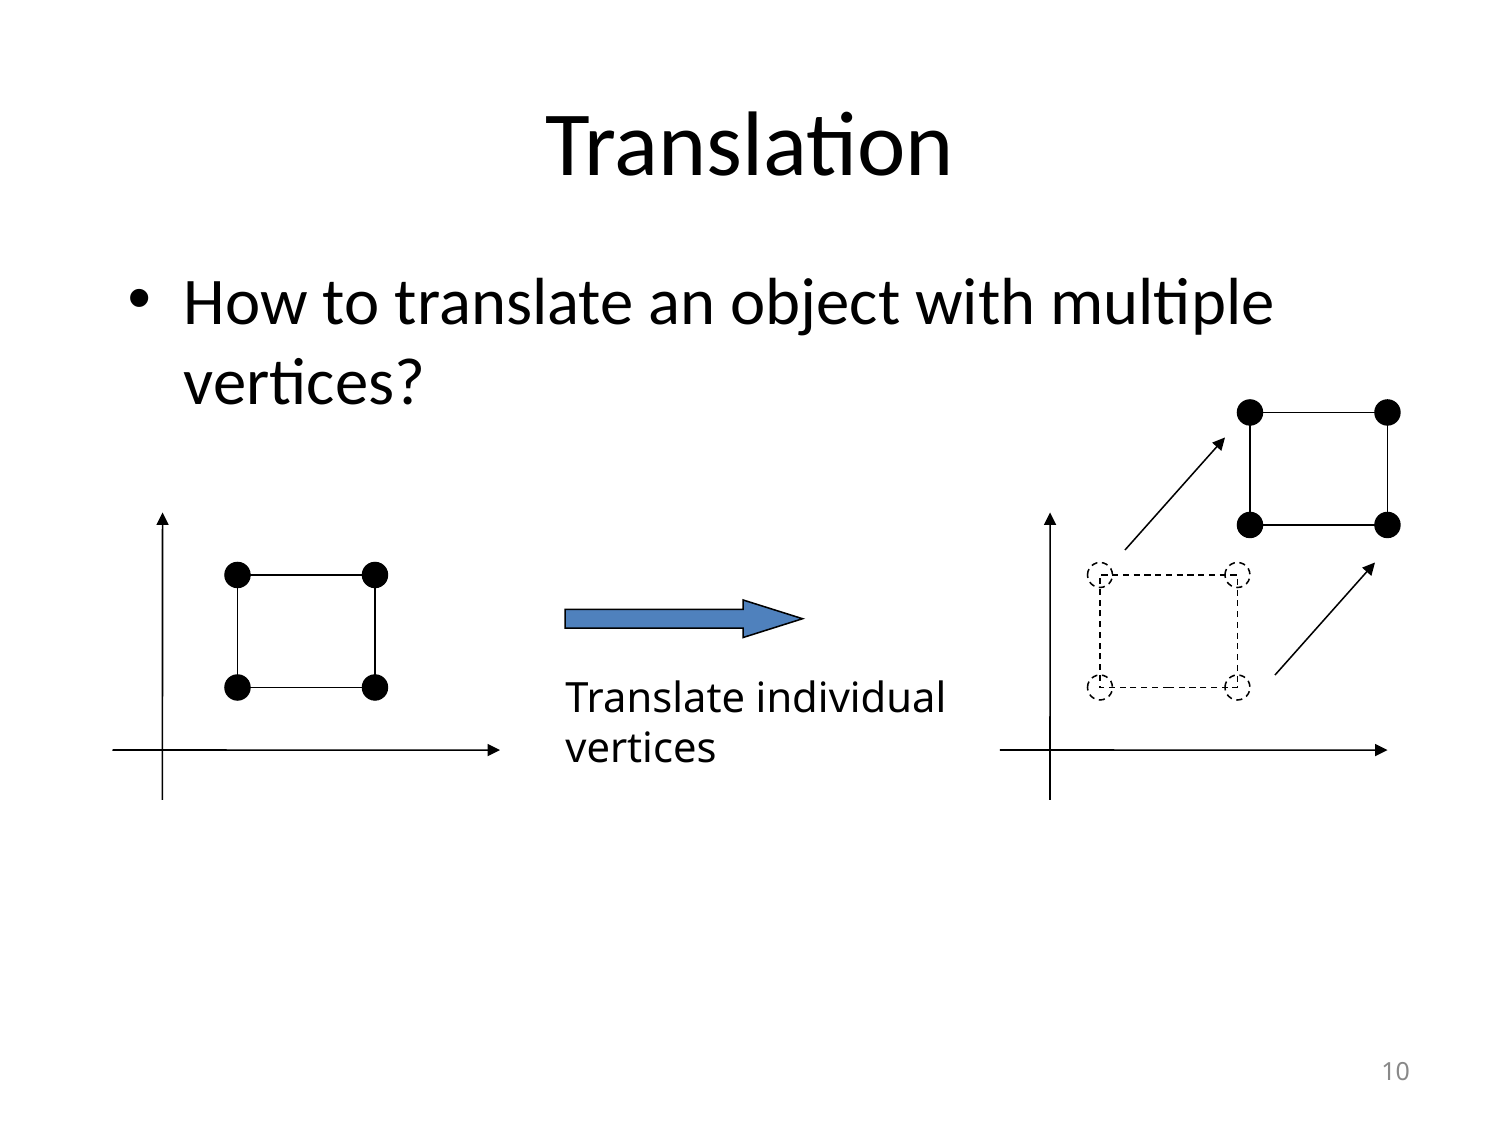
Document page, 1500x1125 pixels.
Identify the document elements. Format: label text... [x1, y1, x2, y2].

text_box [999, 399, 1401, 801]
title Translation [75, 45, 1425, 233]
list How to translate an object with multiple vertices? [112, 249, 1388, 925]
slide_number 10 [1074, 1042, 1425, 1103]
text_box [112, 512, 501, 801]
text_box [562, 599, 950, 779]
